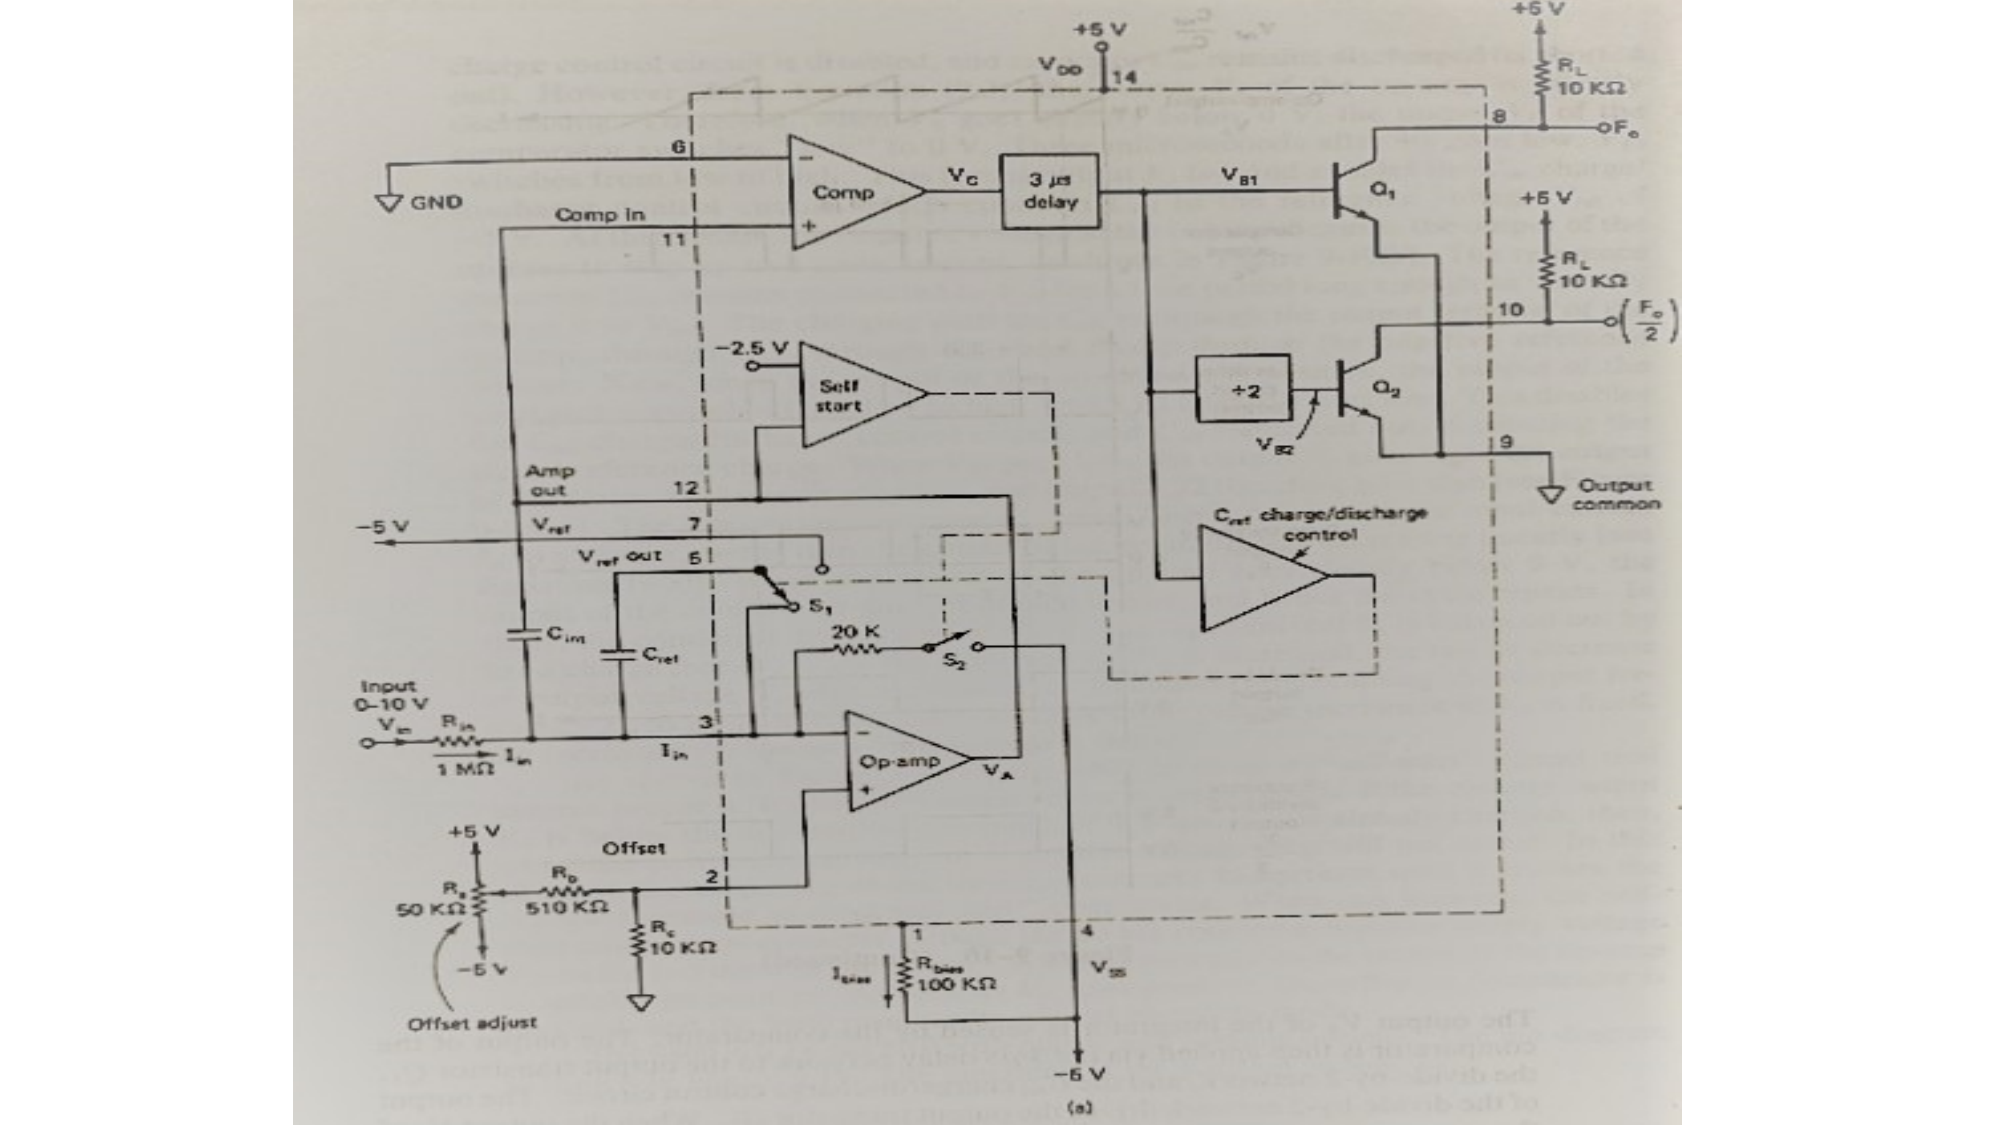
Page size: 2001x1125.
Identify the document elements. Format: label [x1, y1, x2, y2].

picture [292, 0, 1682, 1125]
